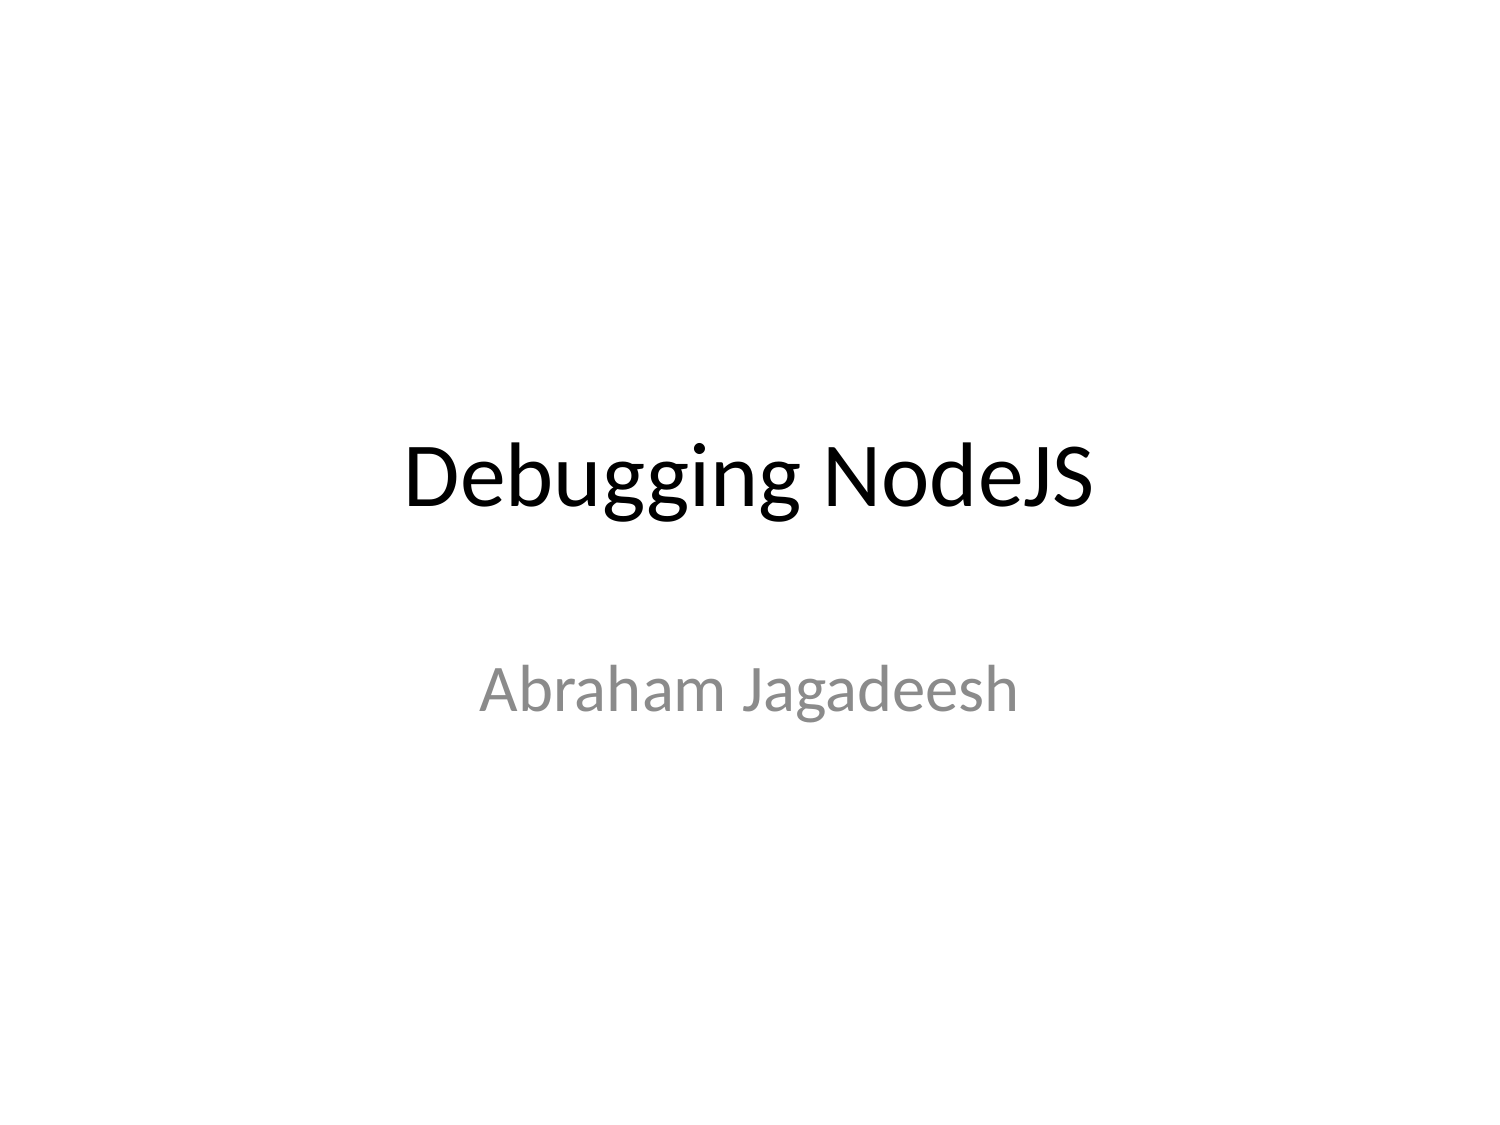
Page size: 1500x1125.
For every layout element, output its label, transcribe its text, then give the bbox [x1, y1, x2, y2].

subtitle Abraham Jagadeesh [225, 637, 1275, 925]
title Debugging NodeJS [112, 349, 1388, 591]
